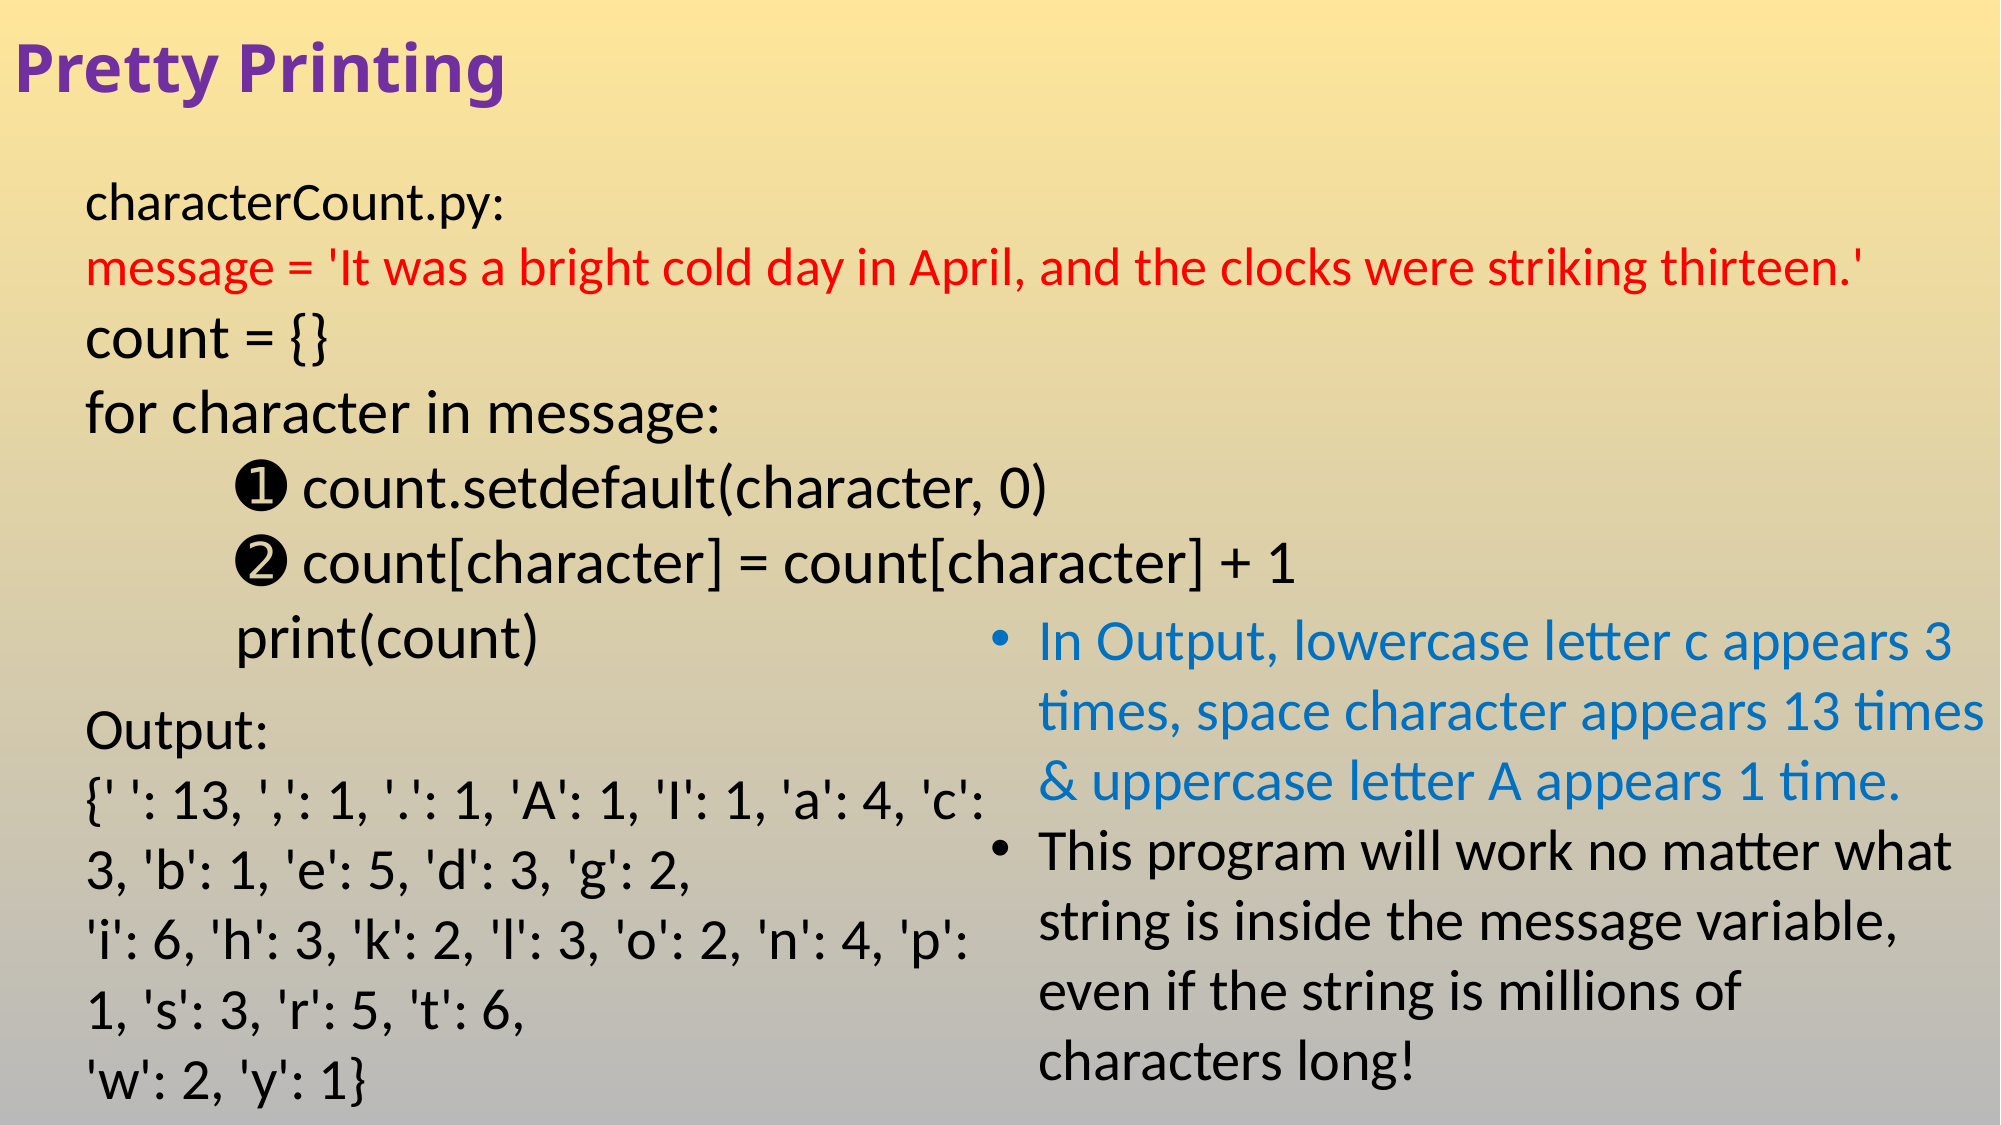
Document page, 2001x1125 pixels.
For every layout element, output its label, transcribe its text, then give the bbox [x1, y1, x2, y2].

title Pretty Printing [0, 0, 2000, 202]
text_box In Output, lowercase letter c appears 3 times, space character appears 13 times & uppercase letter A appears 1 time. This program will work no matter what string is inside the message variable, even if the string is millions of characters long! [975, 594, 2000, 1125]
text_box characterCount.py: message = 'It was a bright cold day in April, and the clocks were striking thirteen.' count = {} for character in message: ➊ count.setdefault(character, 0) ➋ count[character] = count[character] + 1 print(count) [70, 158, 1959, 679]
text_box Output: {' ': 13, ',': 1, '.': 1, 'A': 1, 'I': 1, 'a': 4, 'c': 3, 'b': 1, 'e': 5, 'd': 3, 'g': 2, 'i': 6, 'h': 3, 'k': 2, 'l': 3, 'o': 2, 'n': 4, 'p': 1, 's': 3, 'r': 5, 't': 6, 'w': 2, 'y': 1} [70, 683, 975, 1119]
